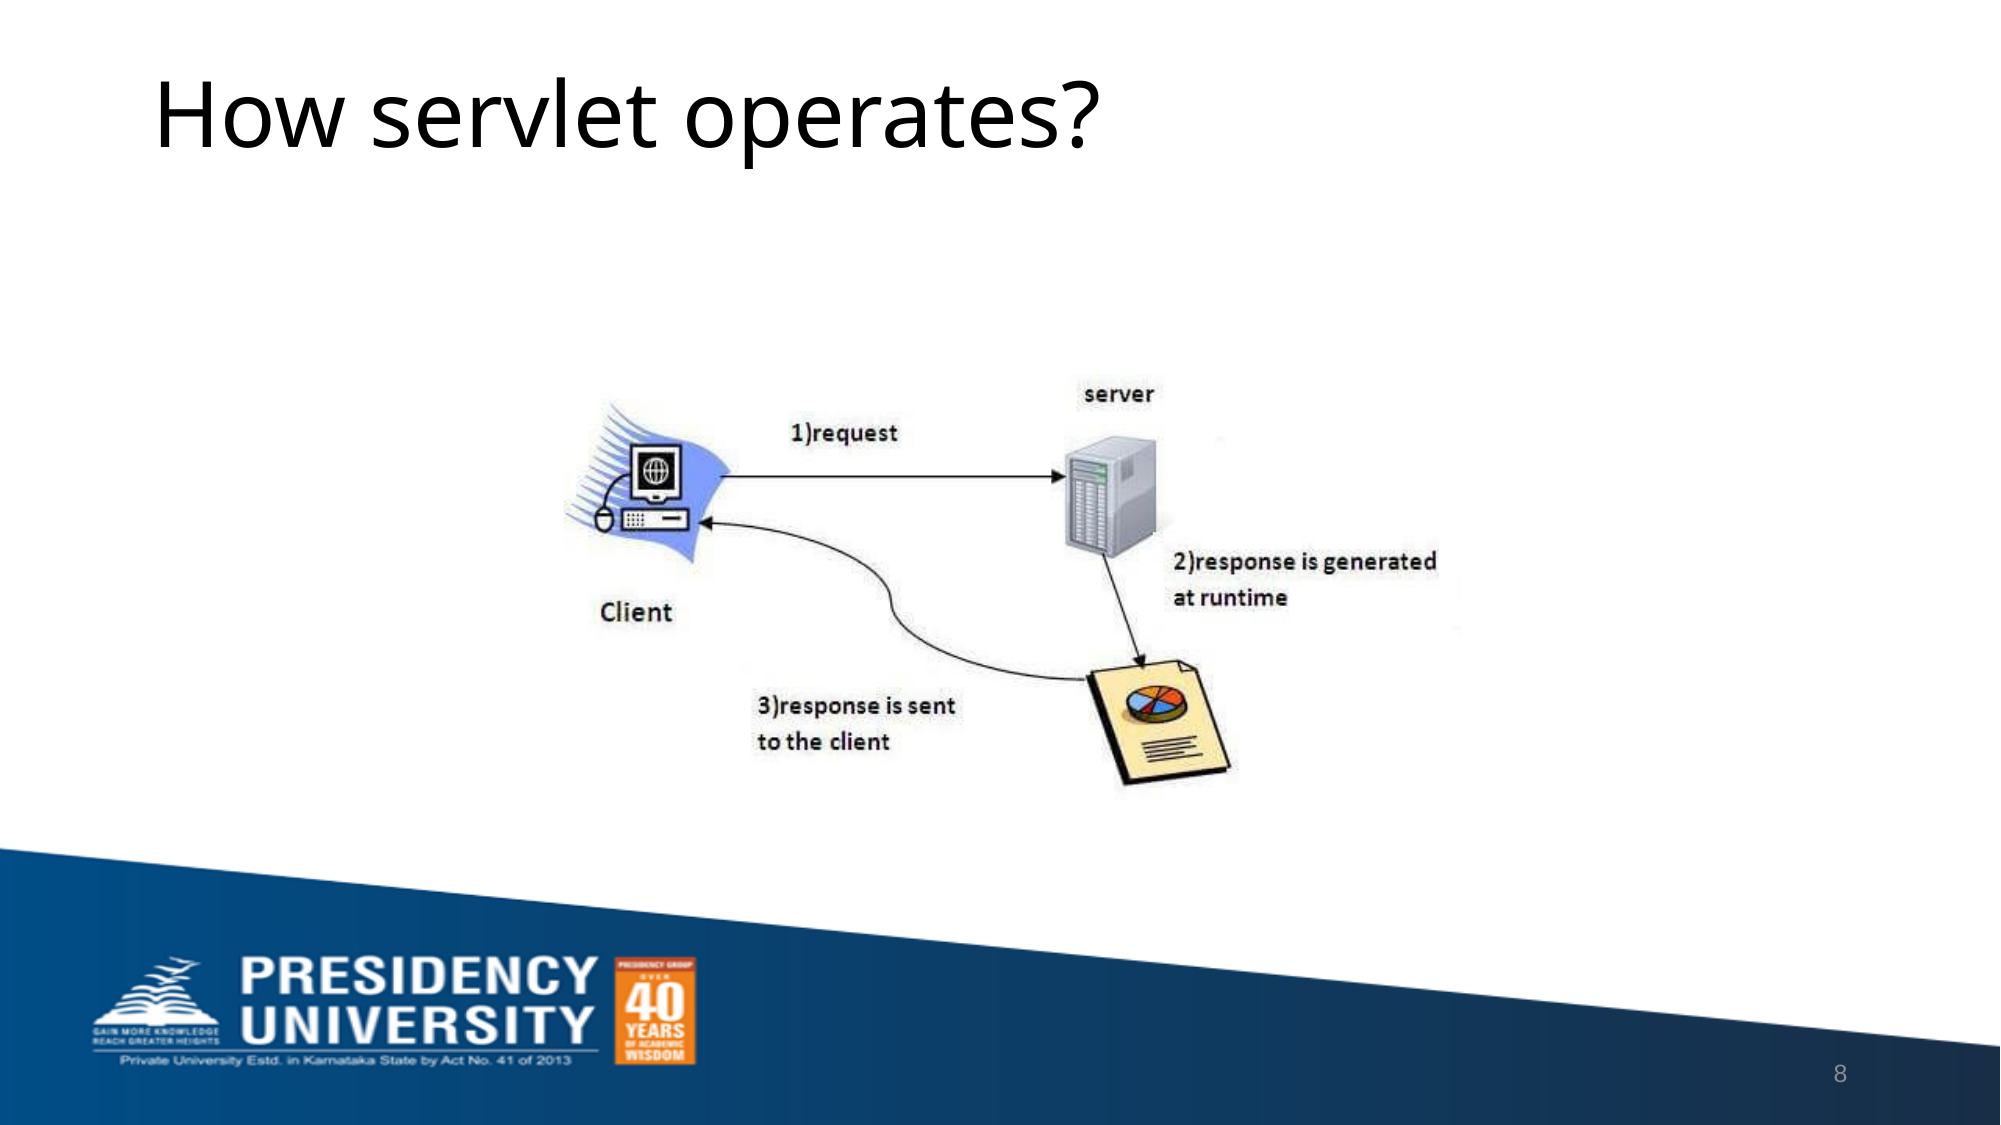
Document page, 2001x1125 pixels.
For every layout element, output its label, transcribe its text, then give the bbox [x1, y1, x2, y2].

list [538, 374, 1461, 827]
title How servlet operates? [137, 59, 1863, 176]
picture [0, 845, 2000, 1125]
slide_number 8 [1412, 1042, 1863, 1103]
